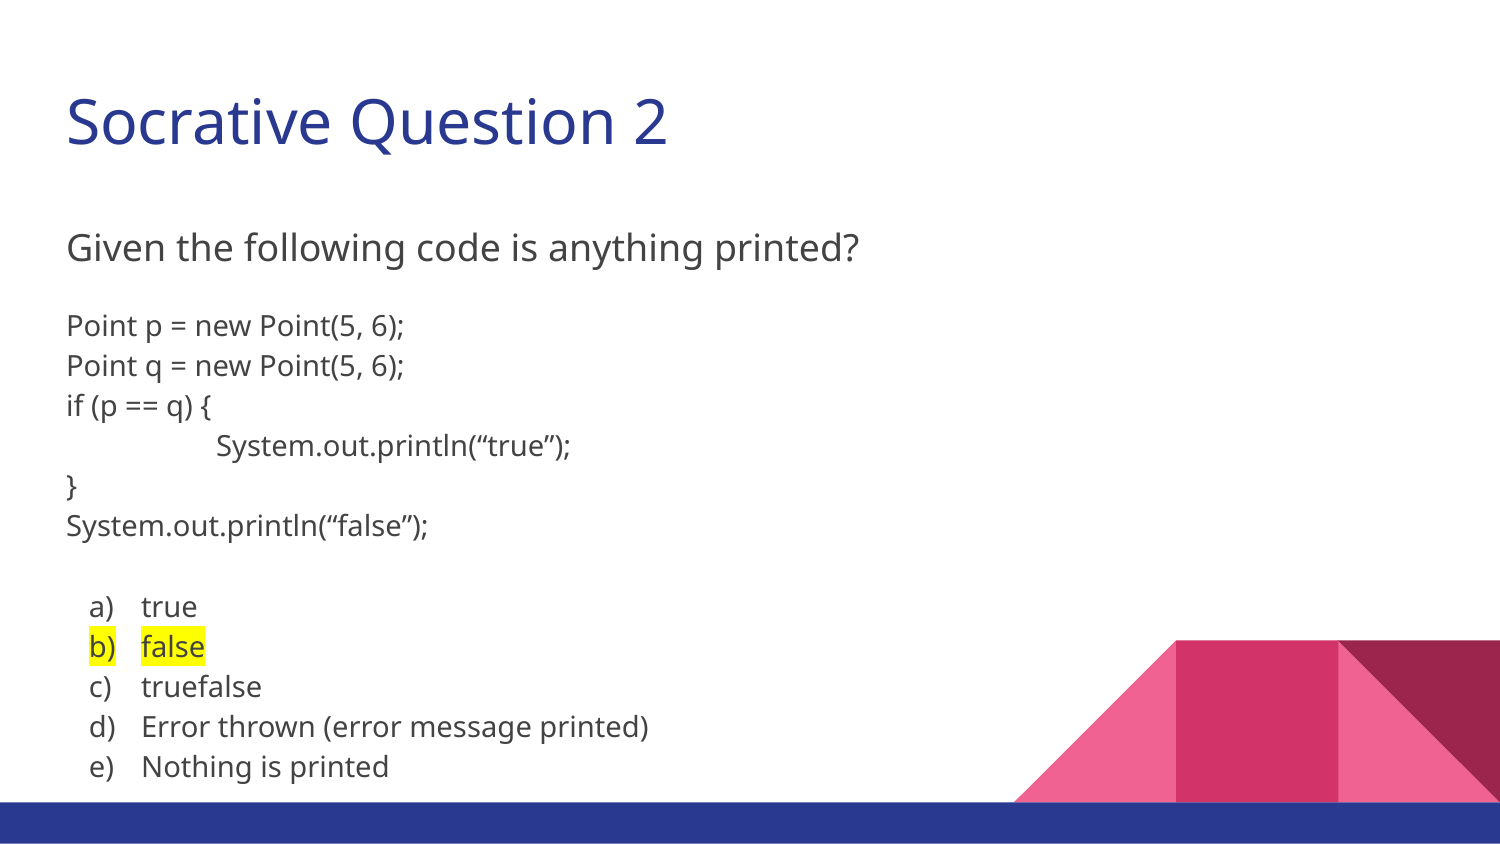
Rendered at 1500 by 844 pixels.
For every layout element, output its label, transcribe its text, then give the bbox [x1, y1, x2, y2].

list Given the following code is anything printed? Point p = new Point(5, 6); Point q = new Point(5, 6); if (p == q) { System.out.println(“true”); } System.out.println(“false”); true false truefalse Error thrown (error message printed) Nothing is printed [51, 201, 1449, 750]
title Socrative Question 2 [51, 67, 1449, 167]
